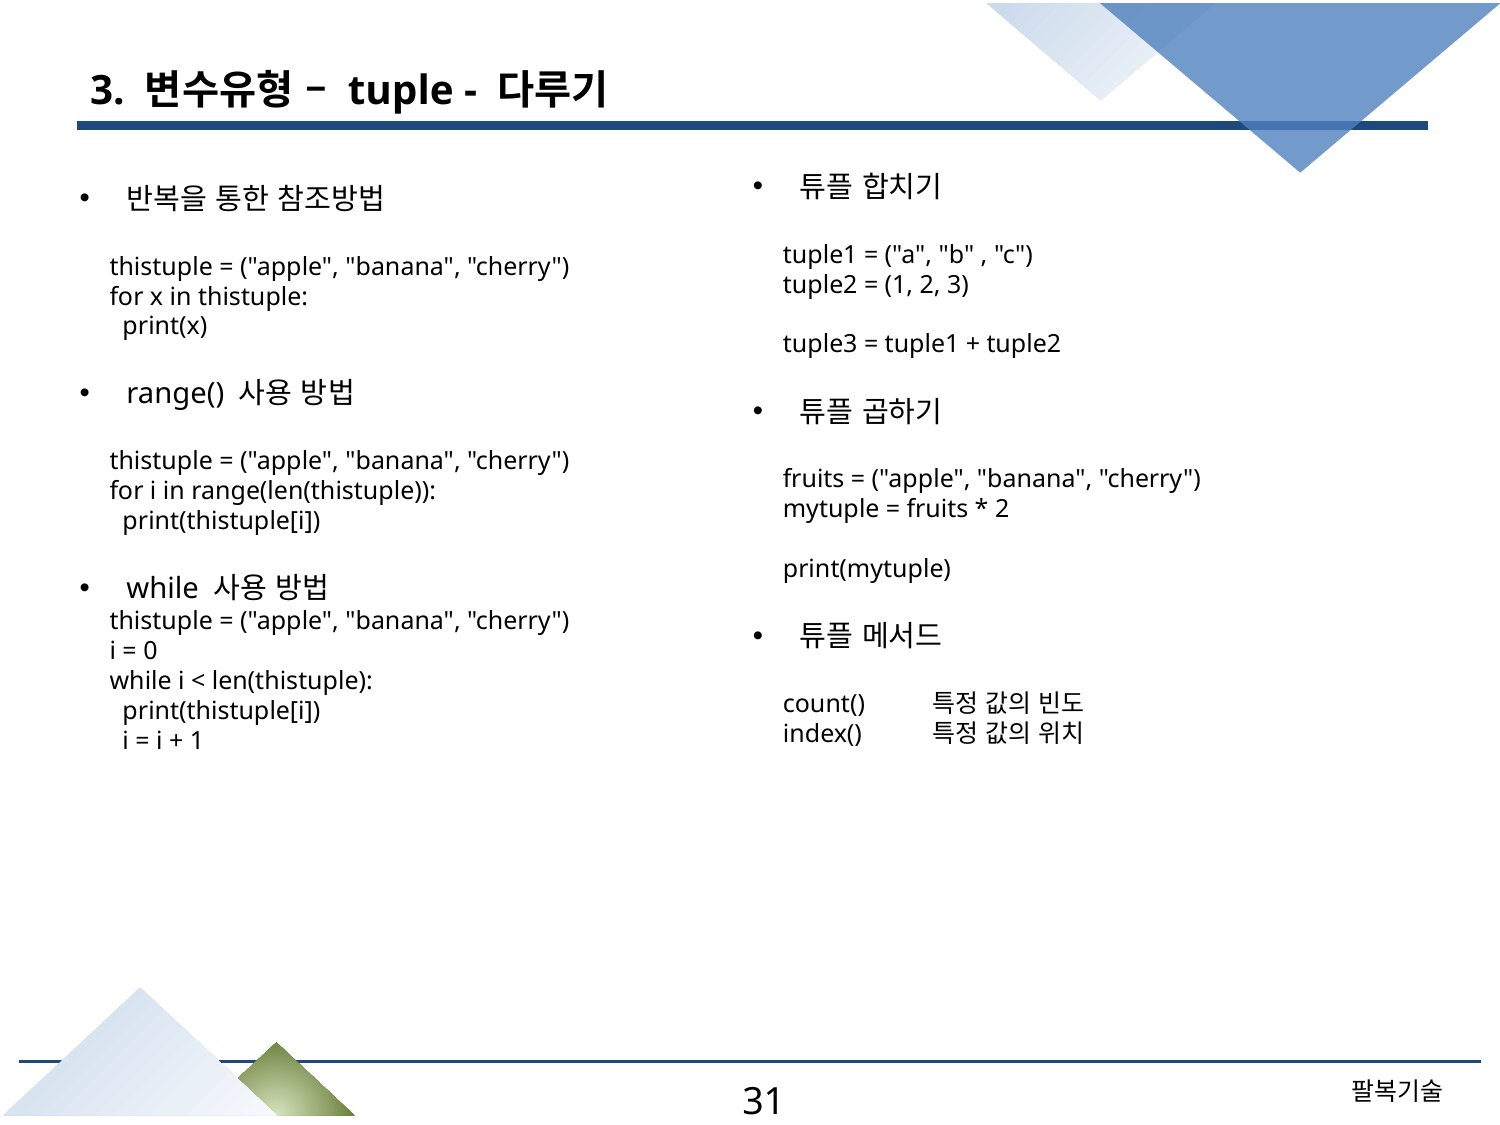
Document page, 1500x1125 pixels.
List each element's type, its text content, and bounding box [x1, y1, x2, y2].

slide_number 31 [588, 1069, 939, 1125]
text_box 반복을 통한 참조방법 thistuple = ("apple", "banana", "cherry") for x in thistuple: print(x) range() 사용 방법 thistuple = ("apple", "banana", "cherry") for i in range(len(thistuple)): print(thistuple[i]) while 사용 방법 thistuple = ("apple", "banana", "cherry") i = 0 while i < len(thistuple): print(thistuple[i]) i = i + 1 [64, 172, 738, 762]
title 3. 변수유형 – tuple - 다루기 [72, 51, 1428, 126]
text_box 튜플 합치기 tuple1 = ("a", "b" , "c") tuple2 = (1, 2, 3) tuple3 = tuple1 + tuple2 튜플 곱하기 fruits = ("apple", "banana", "cherry") mytuple = fruits * 2 print(mytuple) 튜플 메서드 count() 특정 값의 빈도 index() 특정 값의 위치 [738, 160, 1412, 790]
